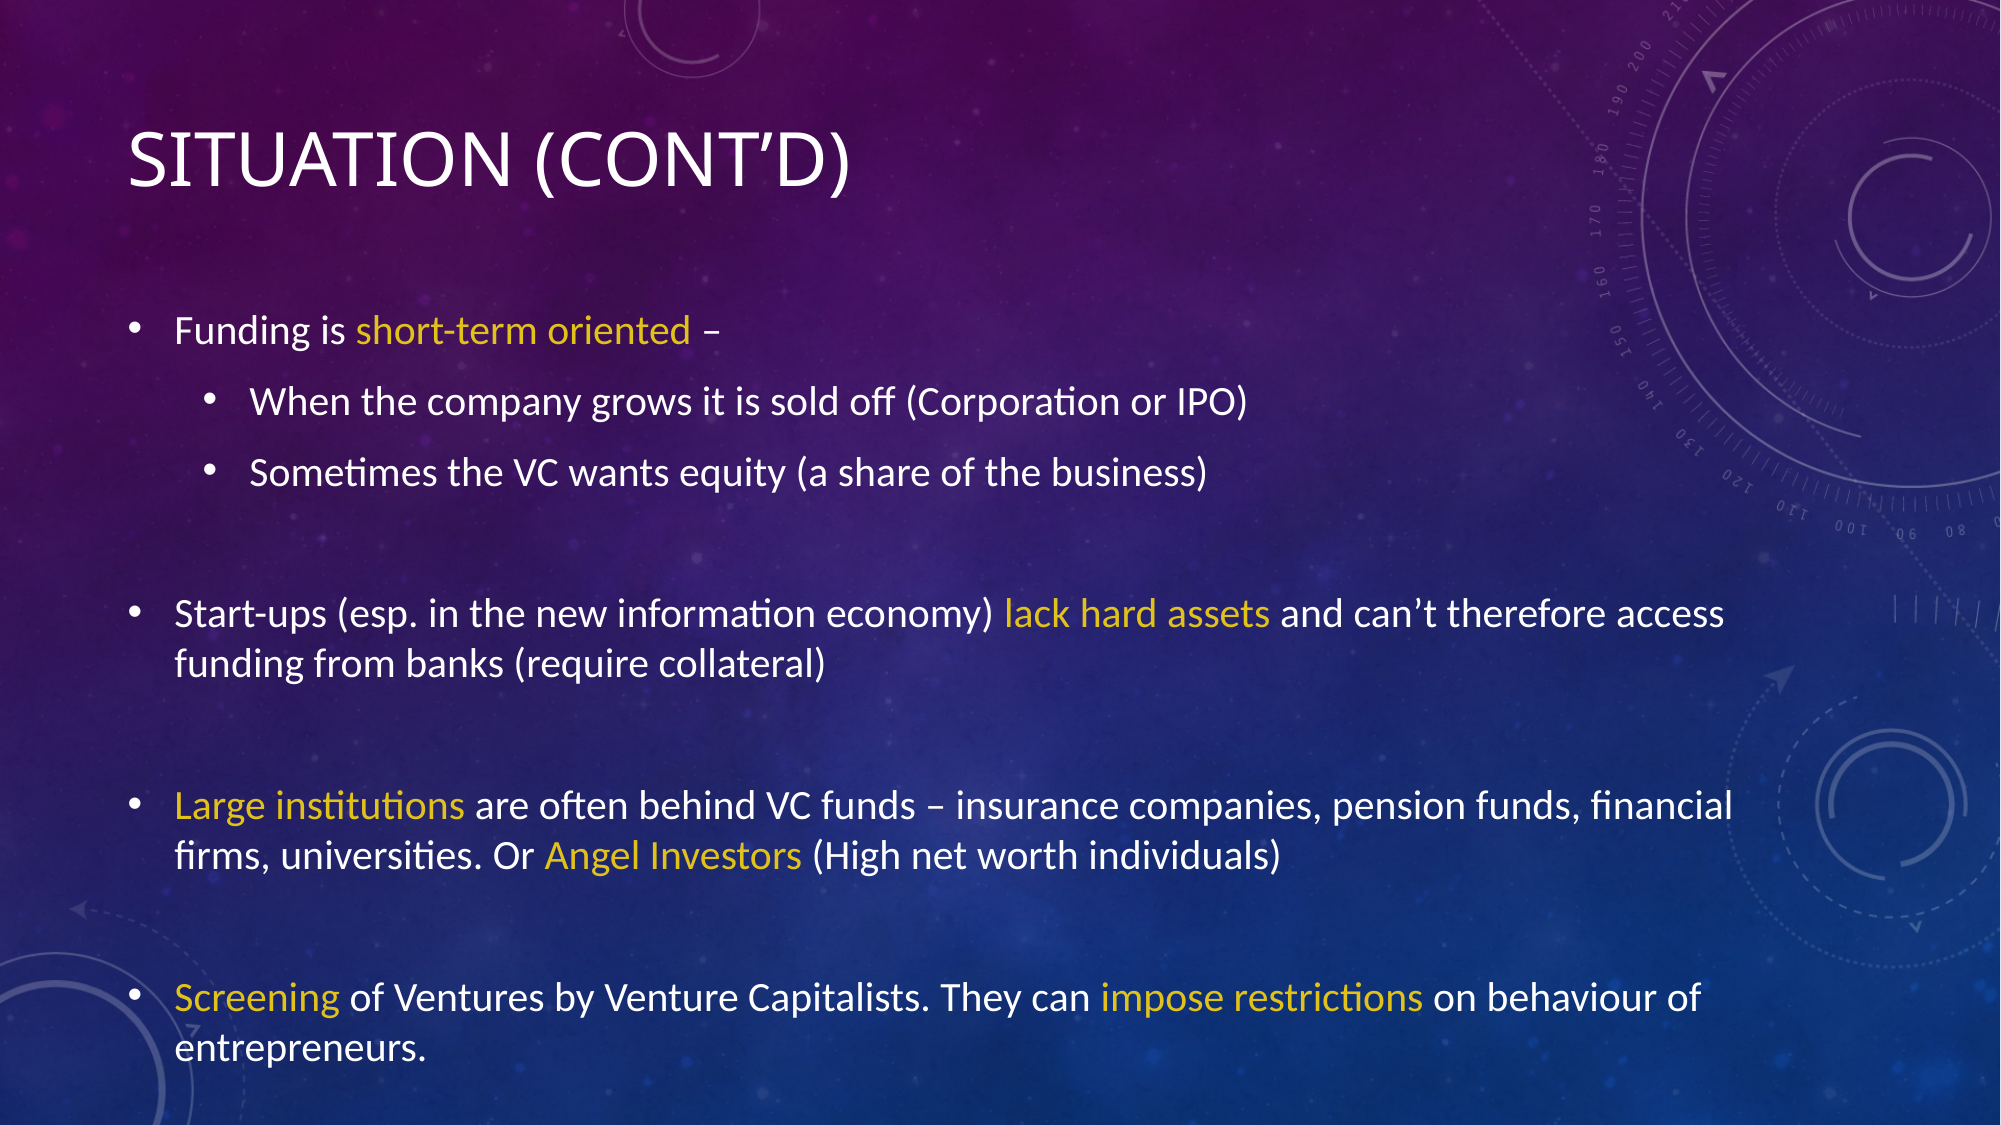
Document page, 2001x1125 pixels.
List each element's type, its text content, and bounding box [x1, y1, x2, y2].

picture [0, 0, 2001, 1125]
list Funding is short-term oriented – When the company grows it is sold off (Corporation or IPO) Sometimes the VC wants equity (a share of the business) Start-ups (esp. in the new information economy) lack hard assets and can’t therefore access funding from banks (require collateral) Large institutions are often behind VC funds – insurance companies, pension funds, financial firms, universities. Or Angel Investors (High net worth individuals) Screening of Ventures by Venture Capitalists. They can impose restrictions on behaviour of entrepreneurs. [112, 351, 1775, 950]
title Situation (cont’d) [112, 37, 1775, 276]
